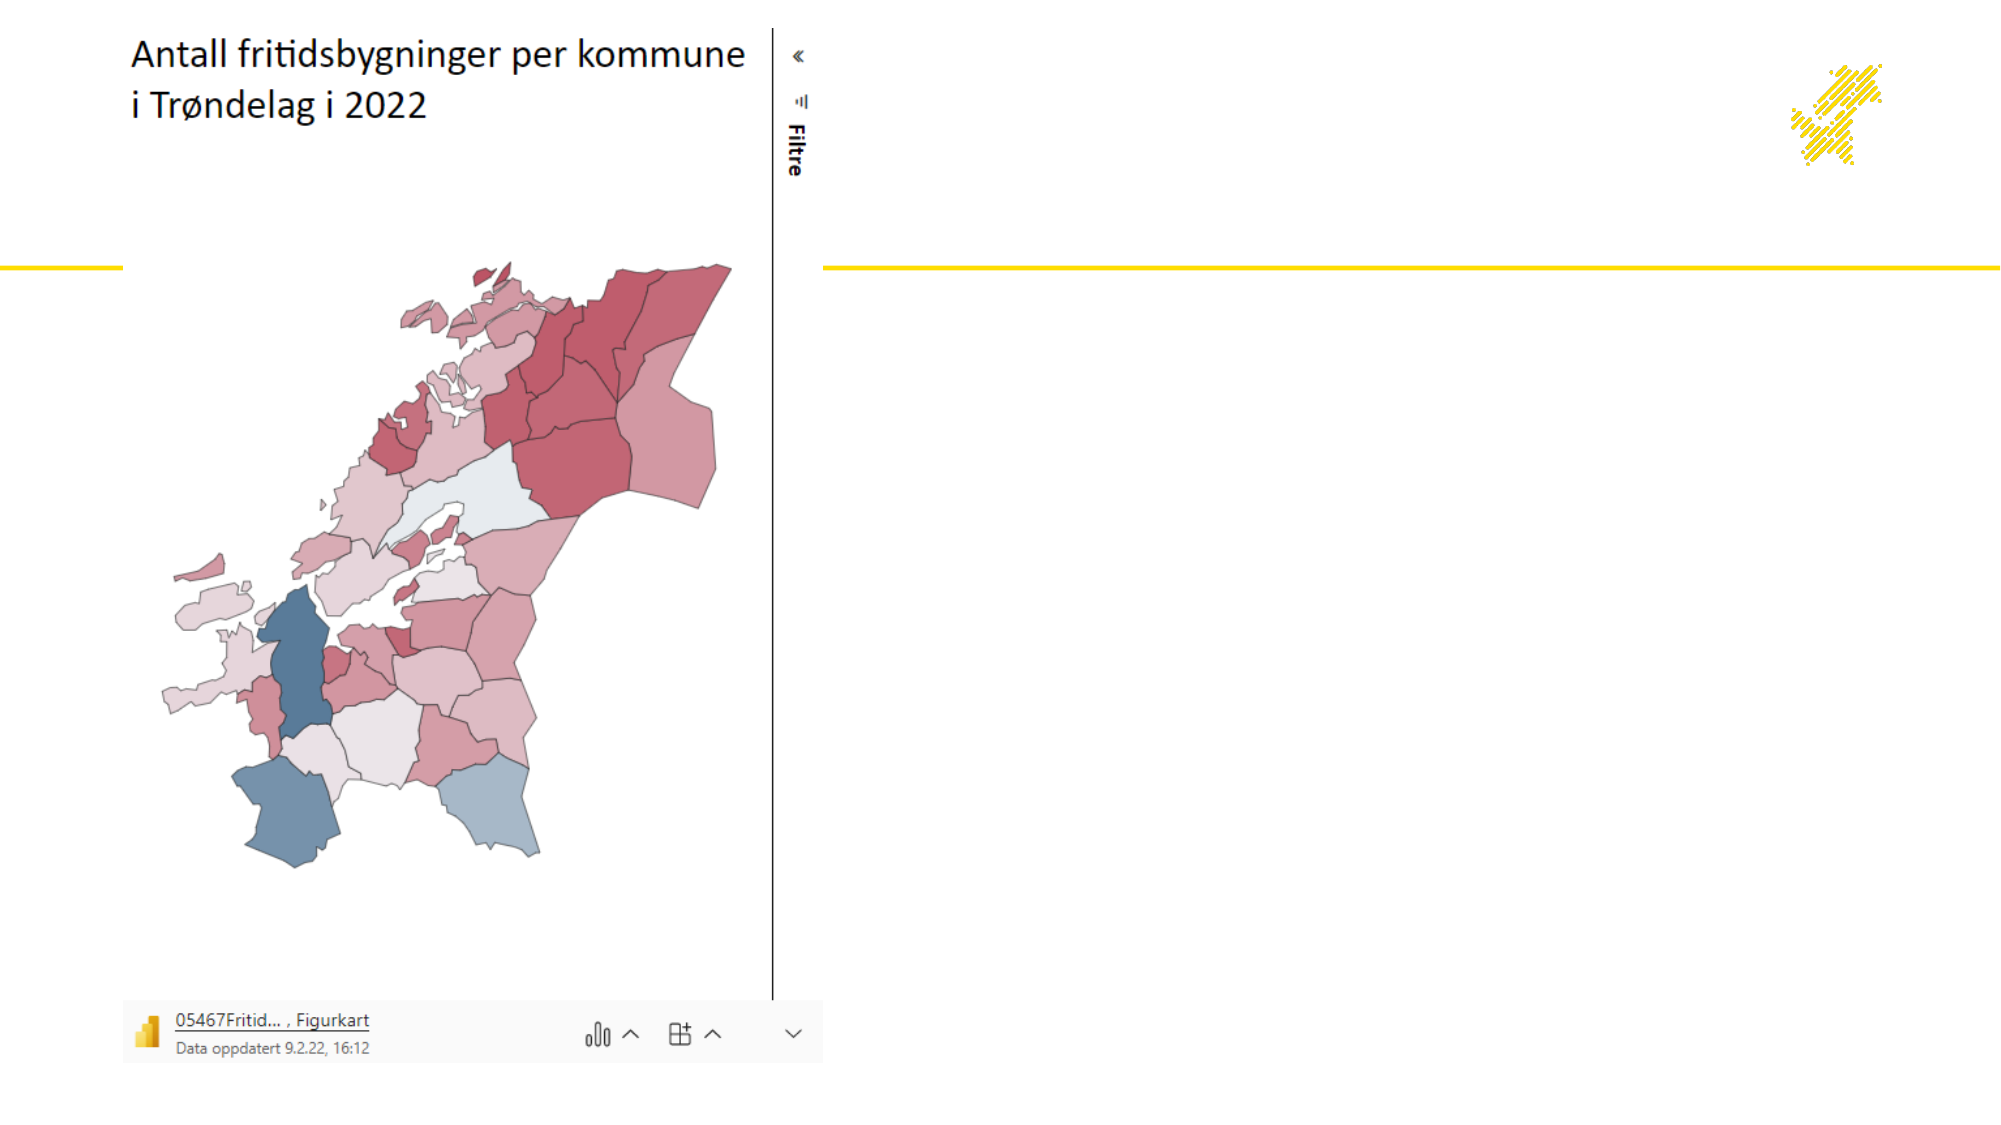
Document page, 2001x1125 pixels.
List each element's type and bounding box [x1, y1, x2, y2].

picture [1791, 64, 1882, 166]
picture [123, 28, 823, 1063]
